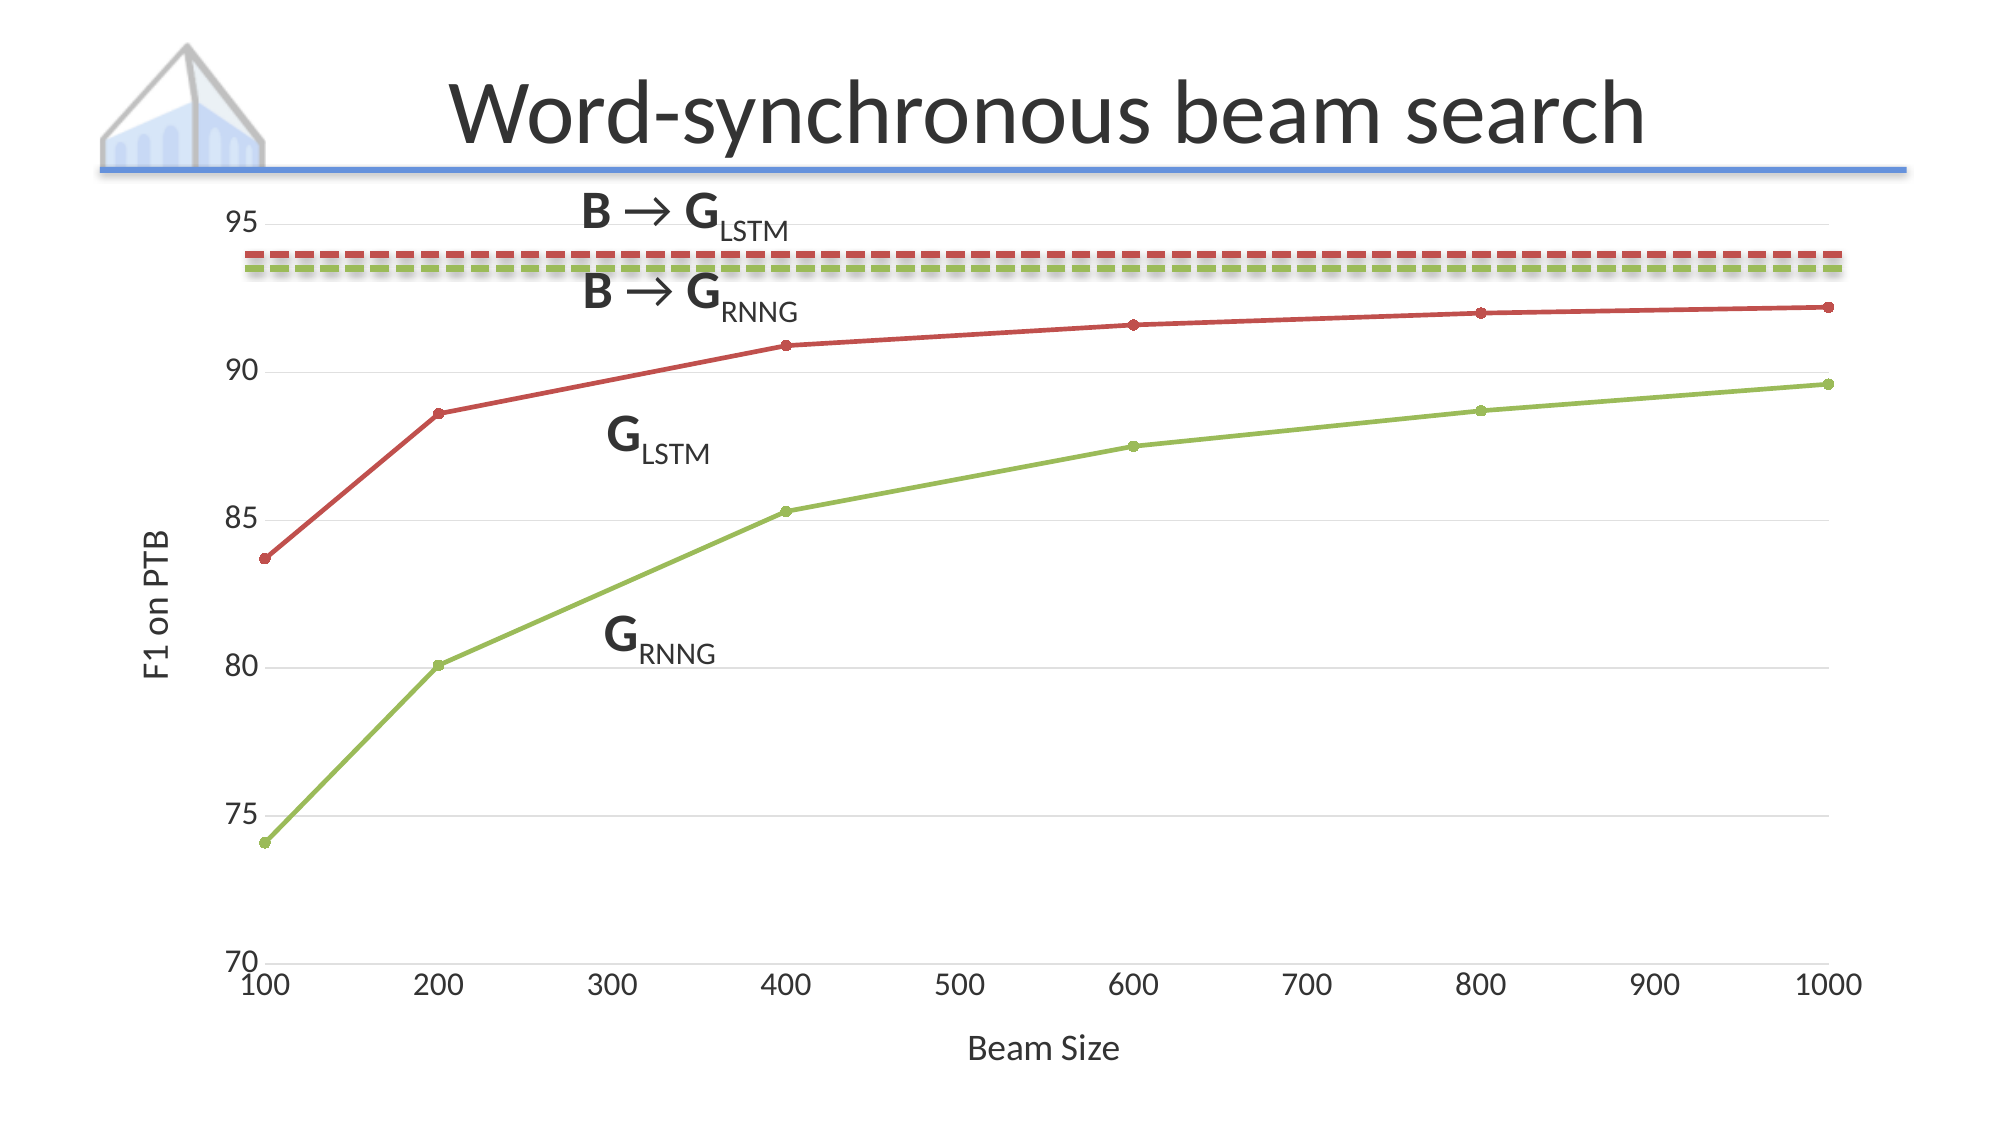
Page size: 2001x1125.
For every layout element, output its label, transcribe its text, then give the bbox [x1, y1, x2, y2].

chart [101, 189, 1900, 1107]
text_box B → GLSTM [566, 166, 804, 187]
title Word-synchronous beam search [265, 23, 1832, 187]
